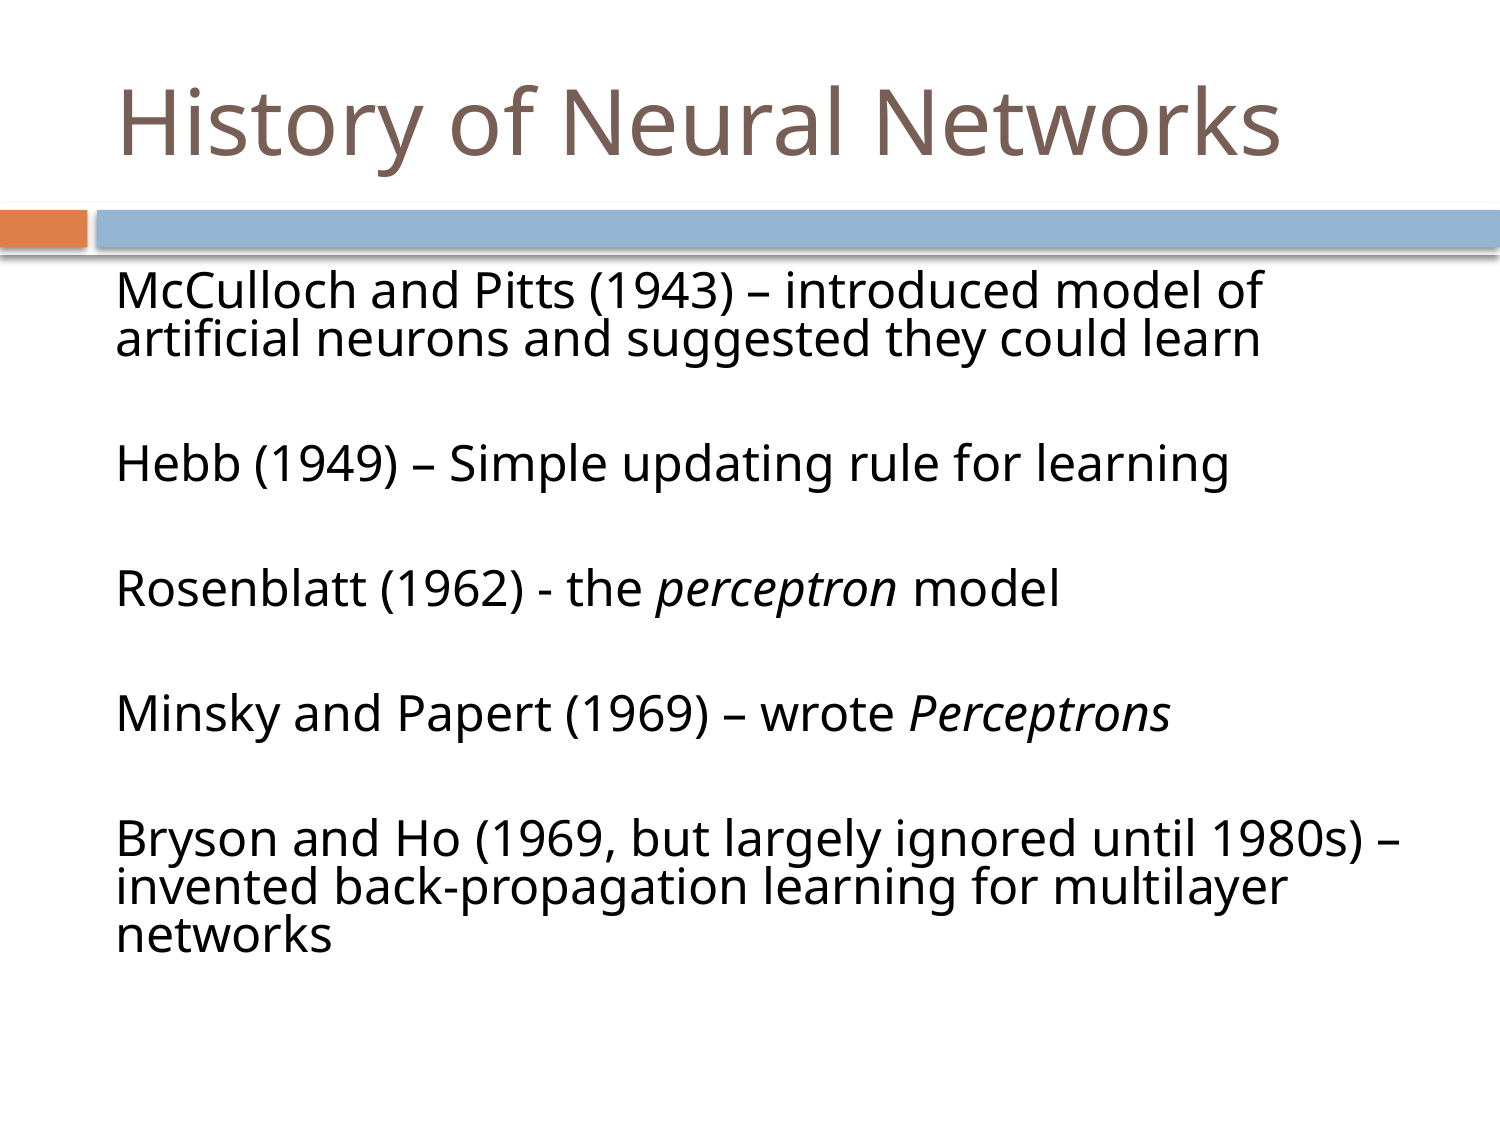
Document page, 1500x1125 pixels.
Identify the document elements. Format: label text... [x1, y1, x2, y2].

title History of Neural Networks [100, 37, 1438, 200]
list McCulloch and Pitts (1943) – introduced model of artificial neurons and suggested they could learn Hebb (1949) – Simple updating rule for learning Rosenblatt (1962) - the perceptron model Minsky and Papert (1969) – wrote Perceptrons Bryson and Ho (1969, but largely ignored until 1980s) – invented back-propagation learning for multilayer networks [100, 262, 1438, 1005]
